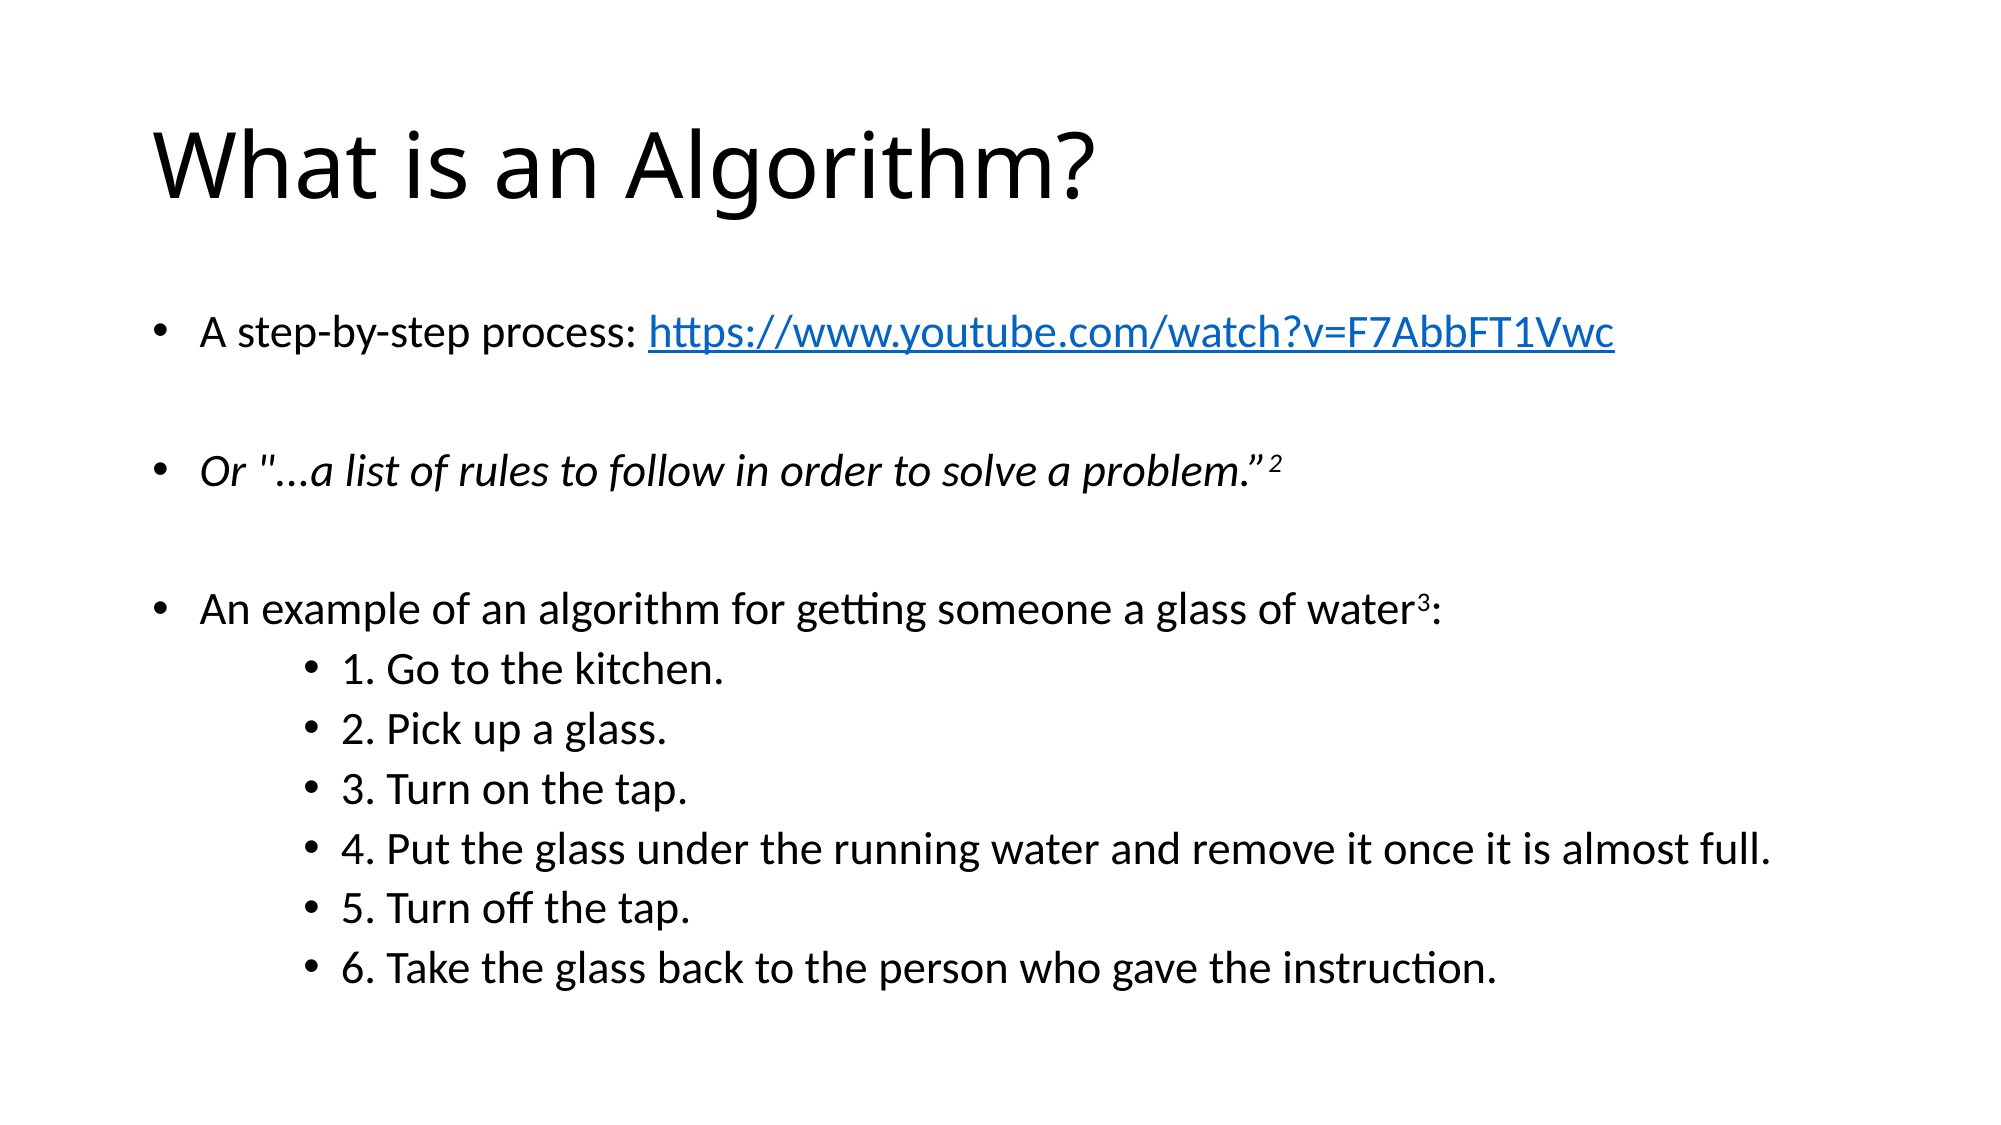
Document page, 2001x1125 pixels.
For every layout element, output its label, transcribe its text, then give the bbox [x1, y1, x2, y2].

list A step-by-step process: https://www.youtube.com/watch?v=F7AbbFT1Vwc Or "...a list of rules to follow in order to solve a problem.”2 An example of an algorithm for getting someone a glass of water3: 1. Go to the kitchen. 2. Pick up a glass. 3. Turn on the tap. 4. Put the glass under the running water and remove it once it is almost full. 5. Turn off the tap. 6. Take the glass back to the person who gave the instruction. [137, 299, 1863, 1014]
title What is an Algorithm? [137, 59, 1863, 278]
